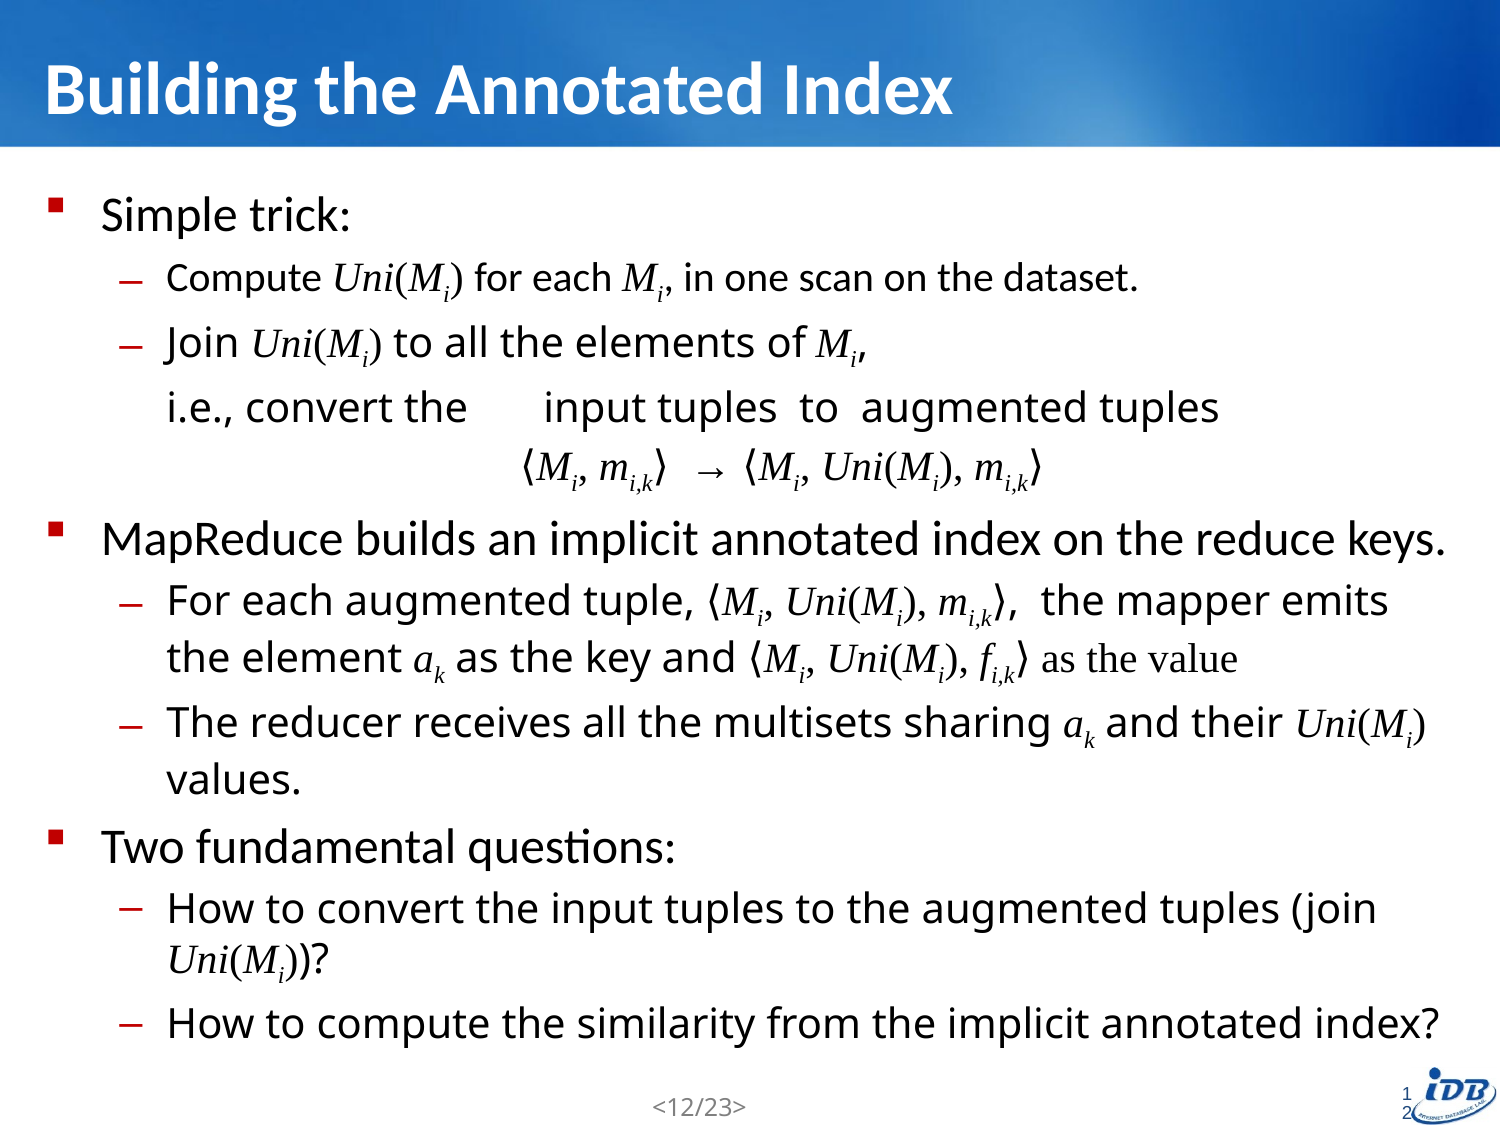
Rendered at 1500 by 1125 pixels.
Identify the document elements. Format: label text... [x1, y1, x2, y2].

picture [0, 0, 1500, 1125]
slide_number 12 [1386, 1074, 1425, 1112]
list Simple trick: Compute Uni(Mi) for each Mi, in one scan on the dataset. Join Uni(Mi) to all the elements of Mi, i.e., convert the input tuples to augmented tuples ⟨Mi, mi,k⟩ → ⟨Mi, Uni(Mi), mi,k⟩ MapReduce builds an implicit annotated index on the reduce keys. For each augmented tuple, ⟨Mi, Uni(Mi), mi,k⟩, the mapper emits the element ak as the key and ⟨Mi, Uni(Mi), fi,k⟩ as the value The reducer receives all the multisets sharing ak and their Uni(Mi) values. Two fundamental questions: How to convert the input tuples to the augmented tuples (join Uni(Mi))? How to compute the similarity from the implicit annotated index? [29, 174, 1471, 1071]
title Building the Annotated Index [29, 19, 1471, 149]
